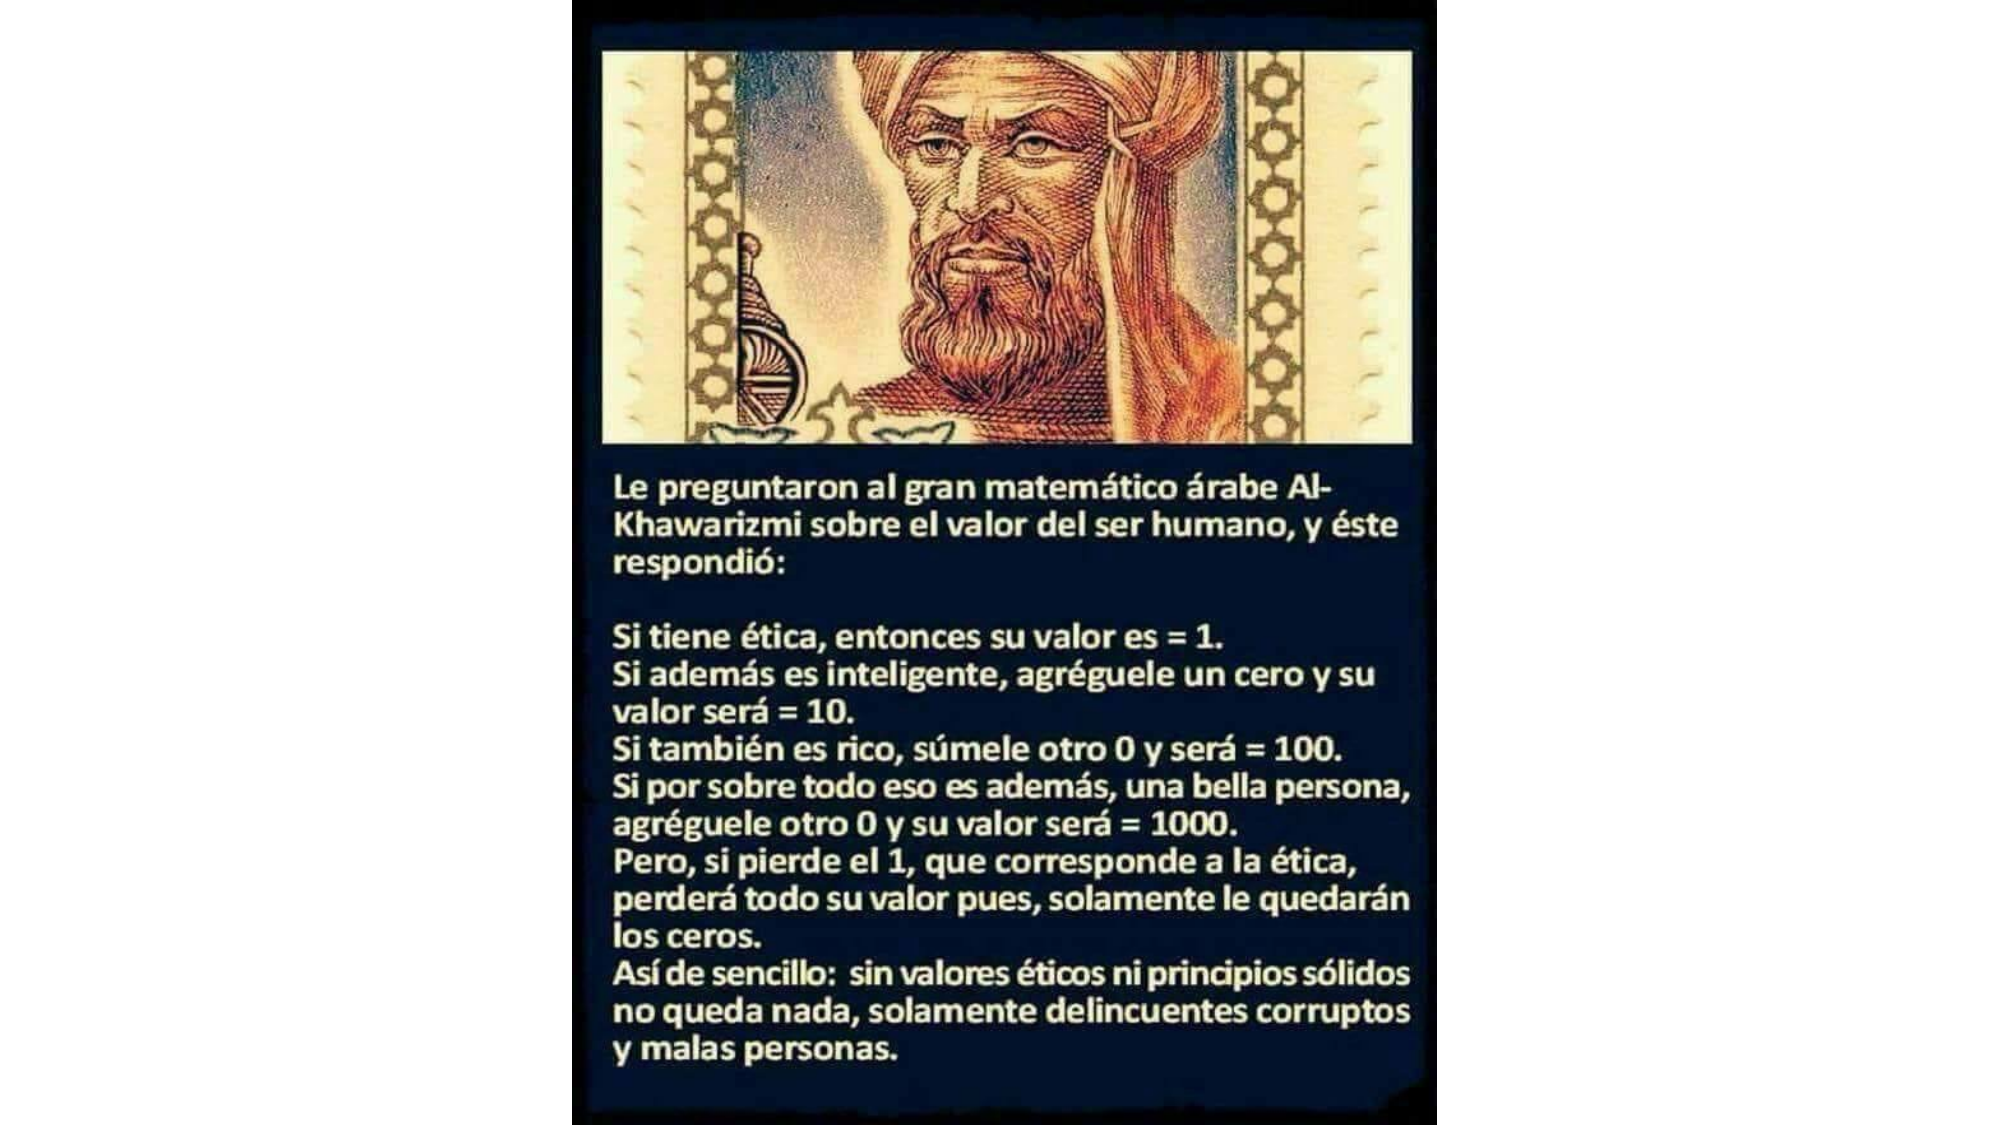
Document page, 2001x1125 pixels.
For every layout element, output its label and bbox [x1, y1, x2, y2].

picture [572, 0, 1437, 1125]
